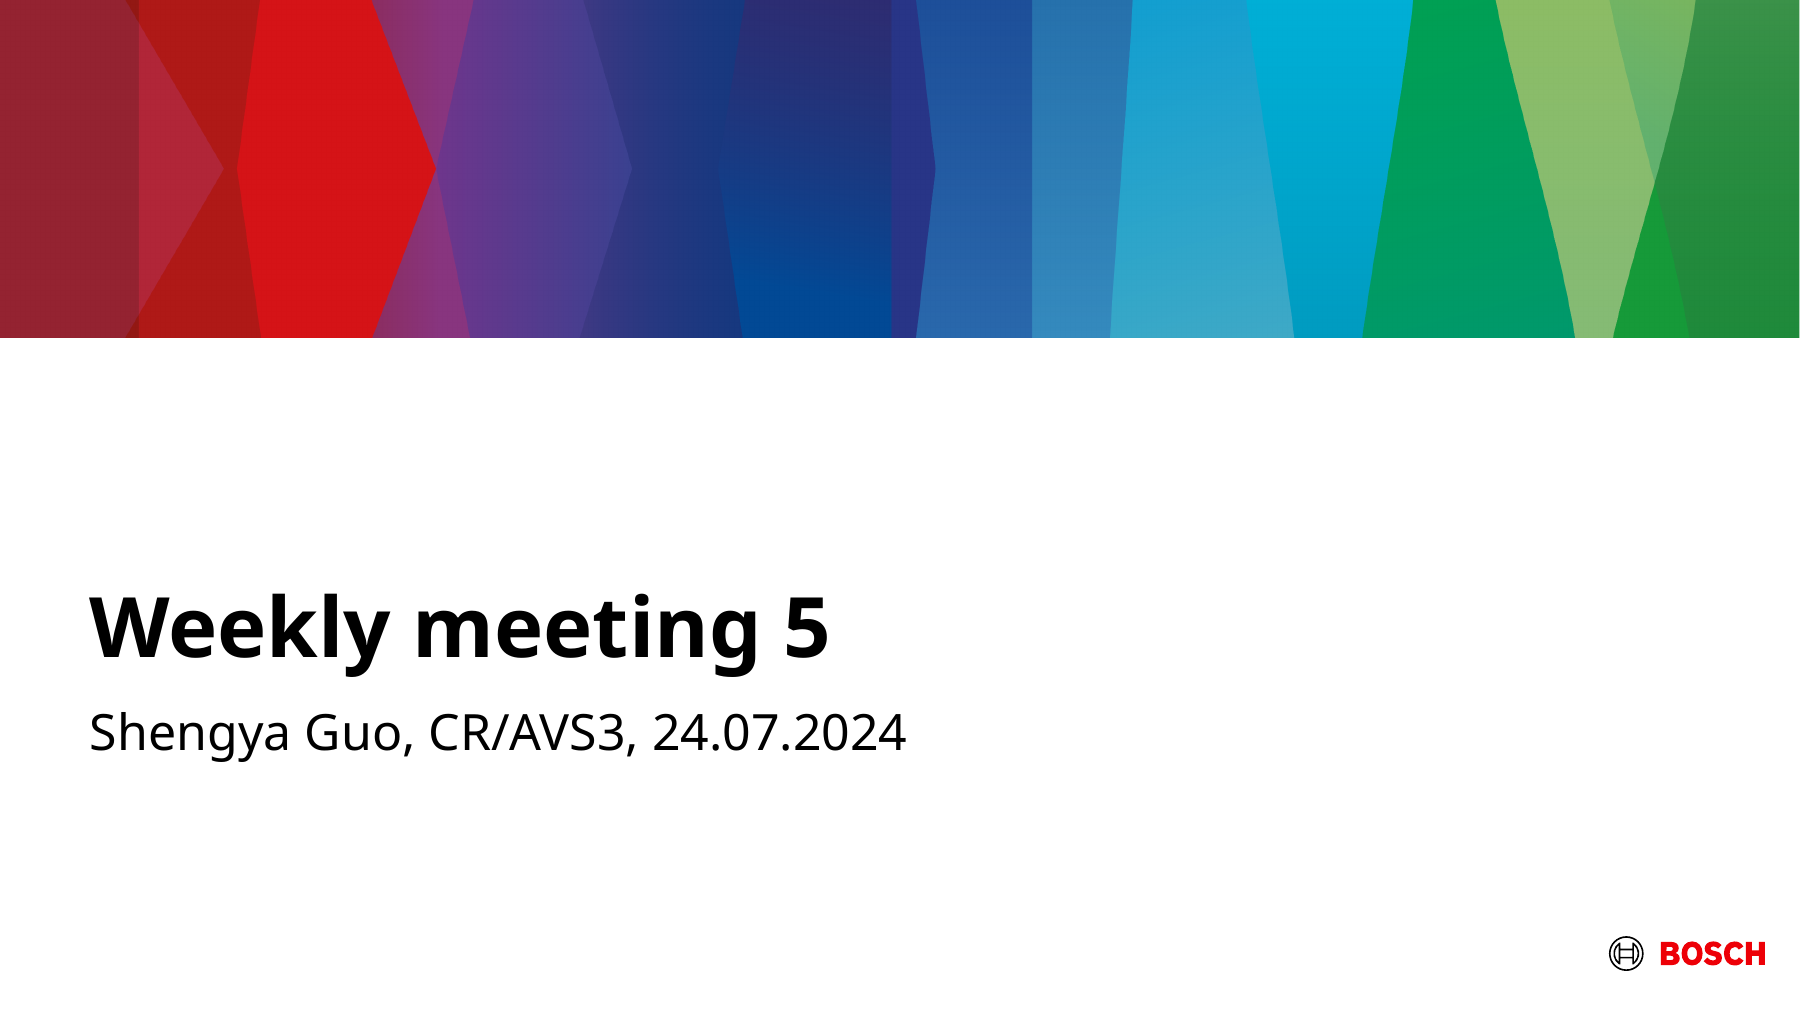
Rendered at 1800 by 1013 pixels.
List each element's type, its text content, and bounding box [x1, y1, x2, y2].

list Shengya Guo, CR/AVS3, 24.07.2024 [89, 695, 1611, 902]
picture [1363, 0, 1800, 338]
title Weekly meeting 5 [89, 426, 1611, 675]
picture [0, 0, 1293, 338]
